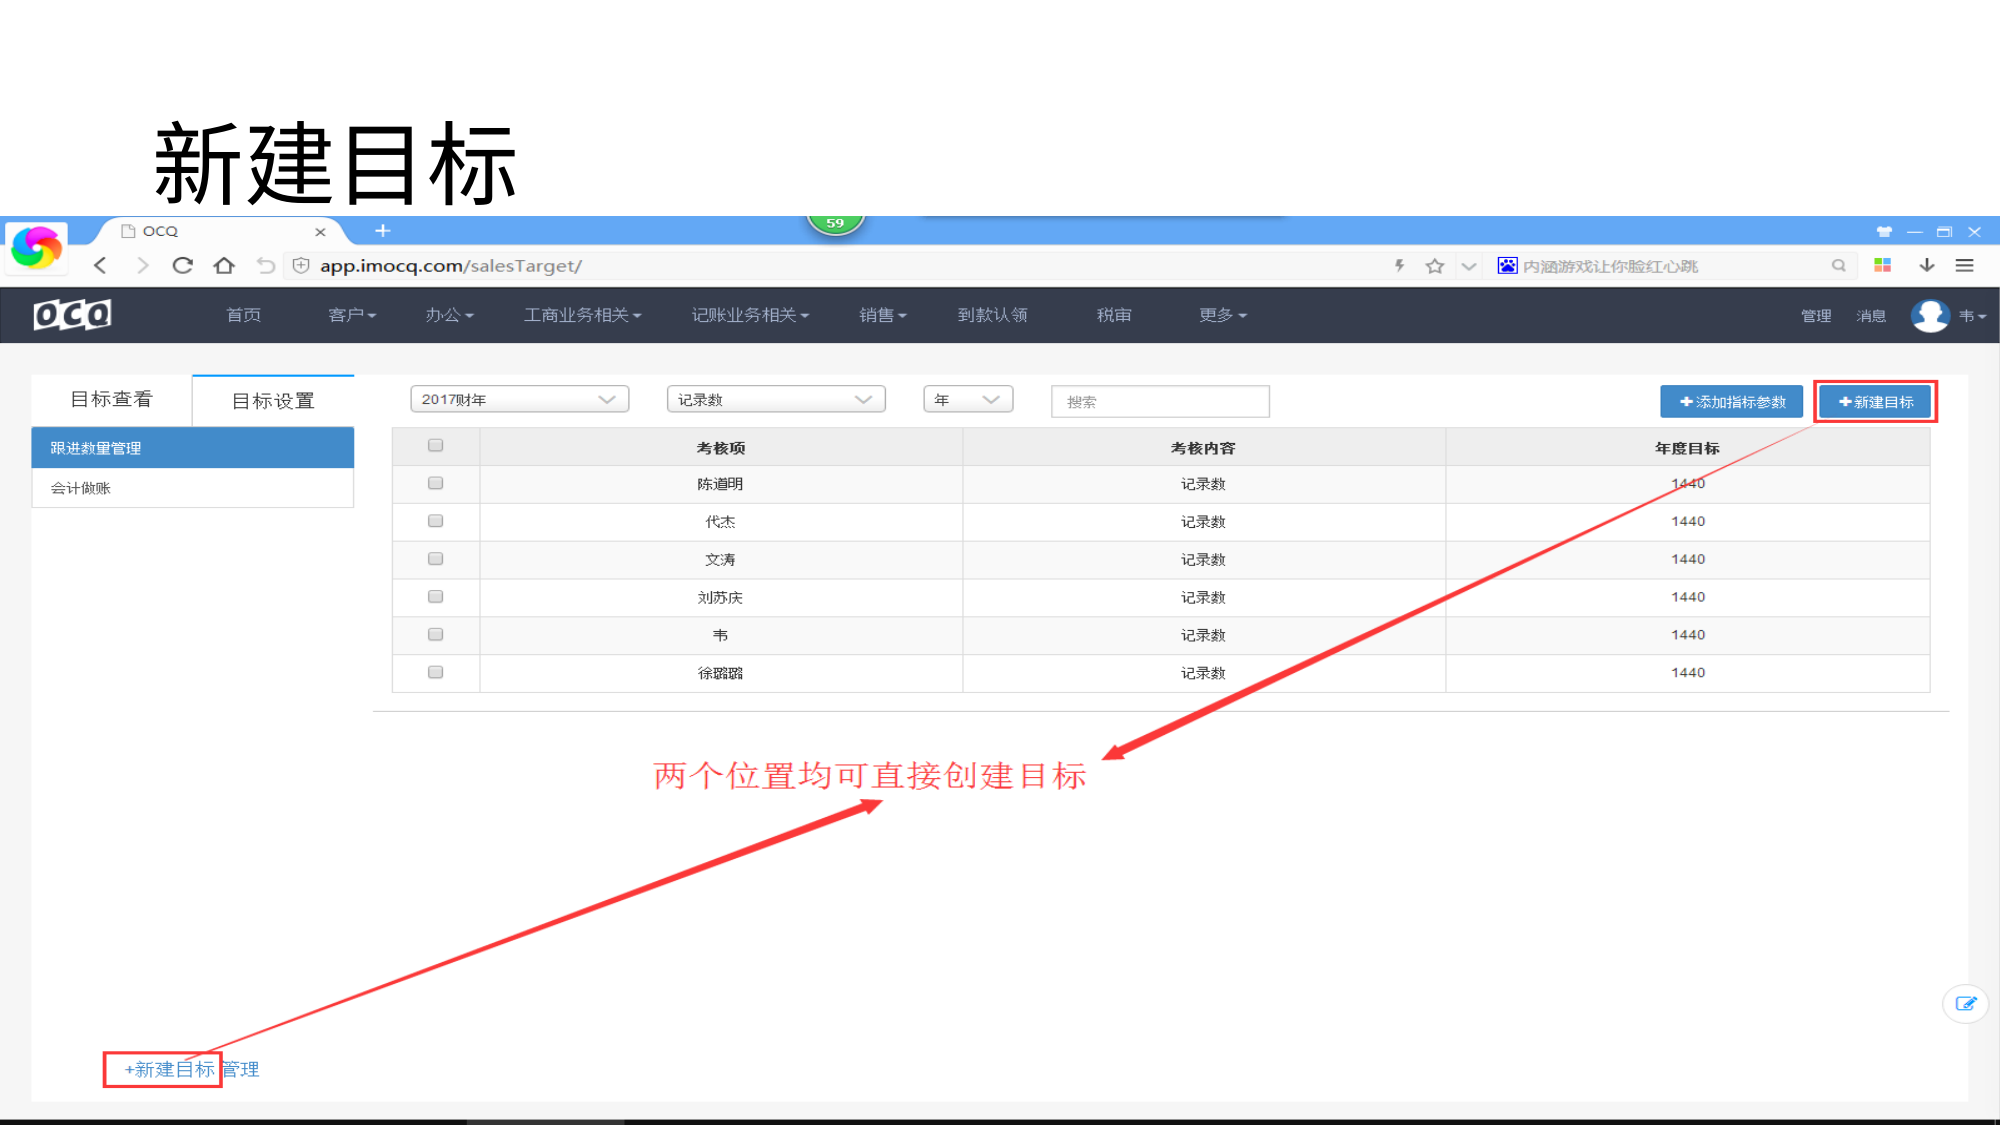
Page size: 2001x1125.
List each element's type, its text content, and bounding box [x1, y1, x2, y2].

title 新建目标 [137, 59, 1863, 216]
picture [0, 216, 2000, 1125]
